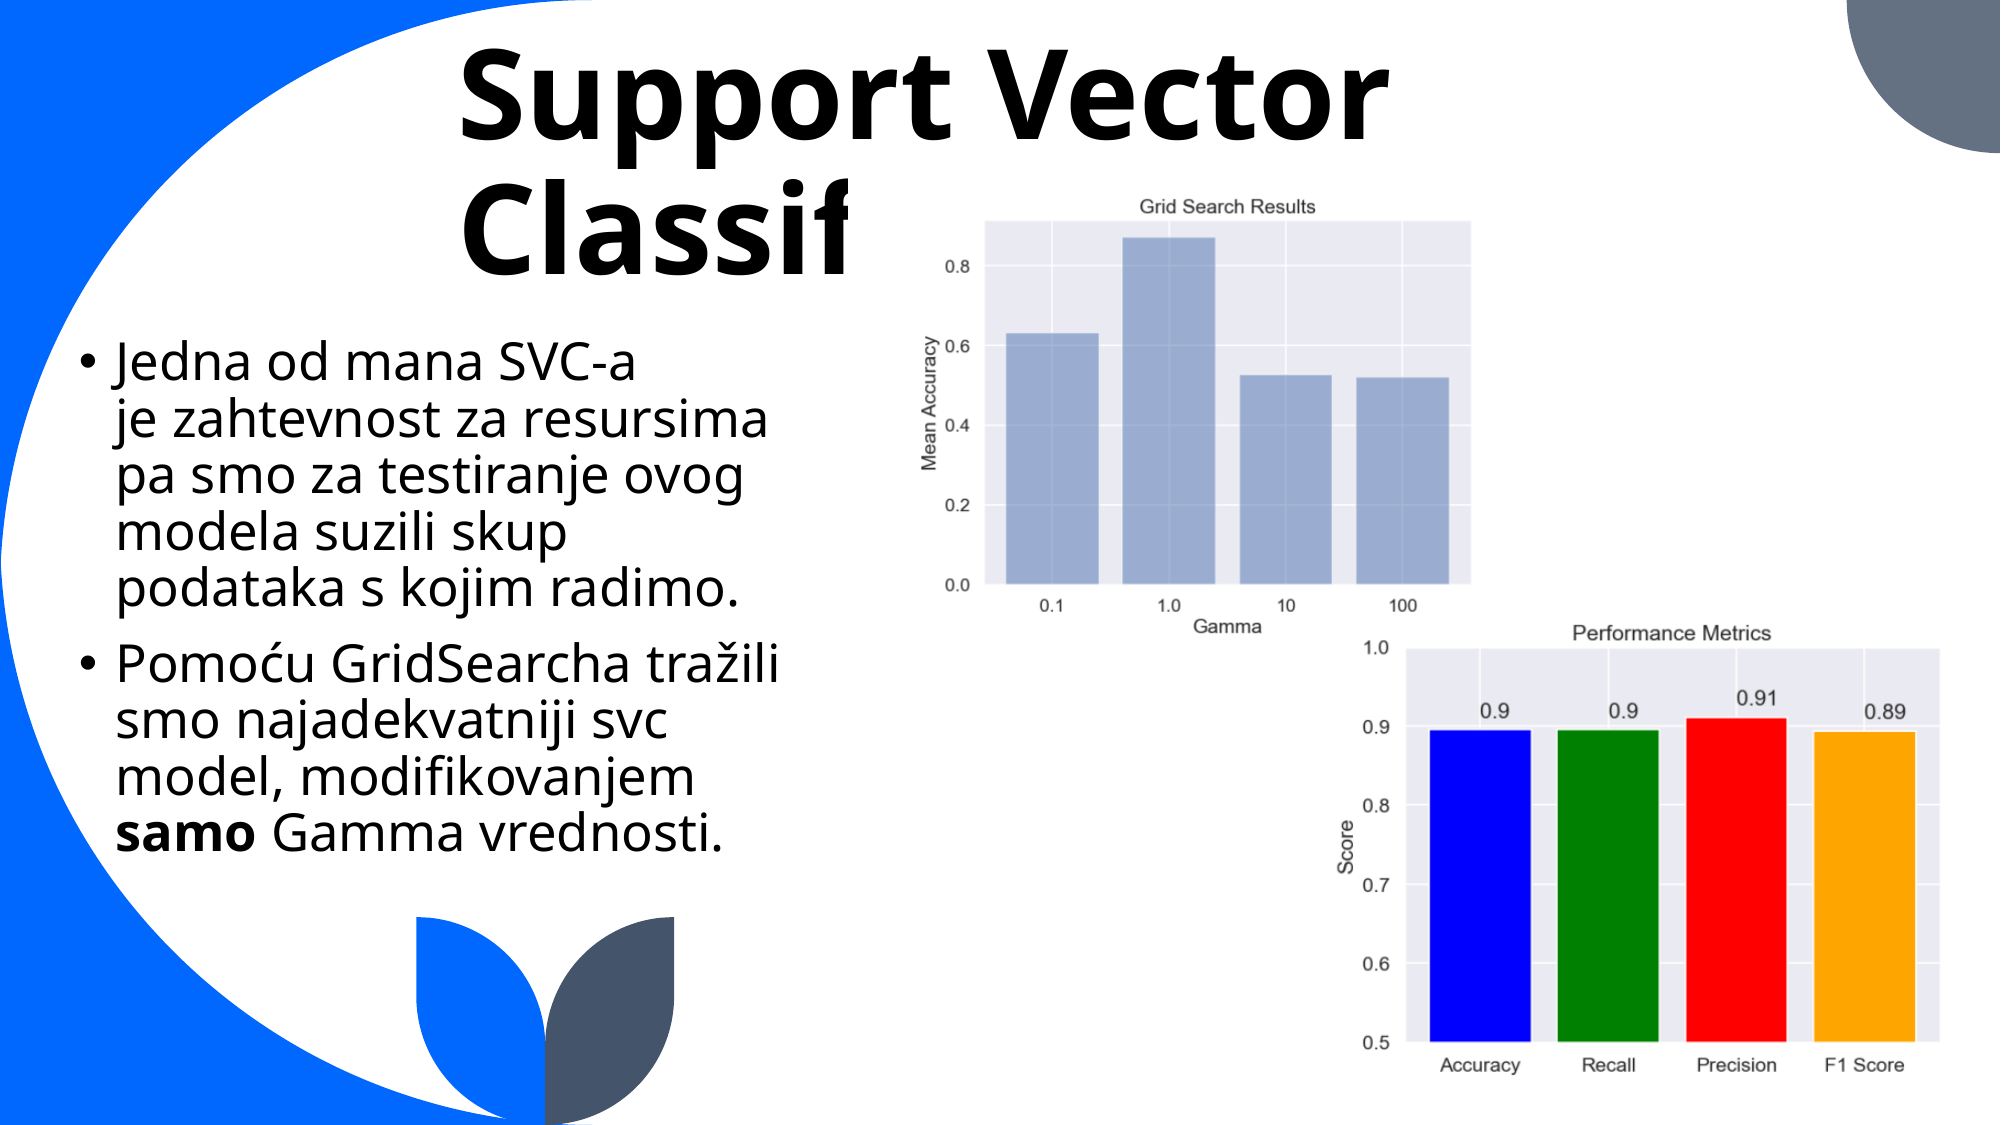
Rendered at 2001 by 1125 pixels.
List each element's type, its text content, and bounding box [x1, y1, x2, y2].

picture [848, 150, 2000, 1098]
text_box Jedna od mana SVC-a je zahtevnost za resursima pa smo za testiranje ovog modela suzili skup podataka s kojim radimo. Pomoću GridSearcha tražili smo najadekvatniji svc model, modifikovanjem samo Gamma vrednosti. [64, 328, 849, 882]
text_box Support Vector Classifier (SVC) [442, 0, 1851, 250]
